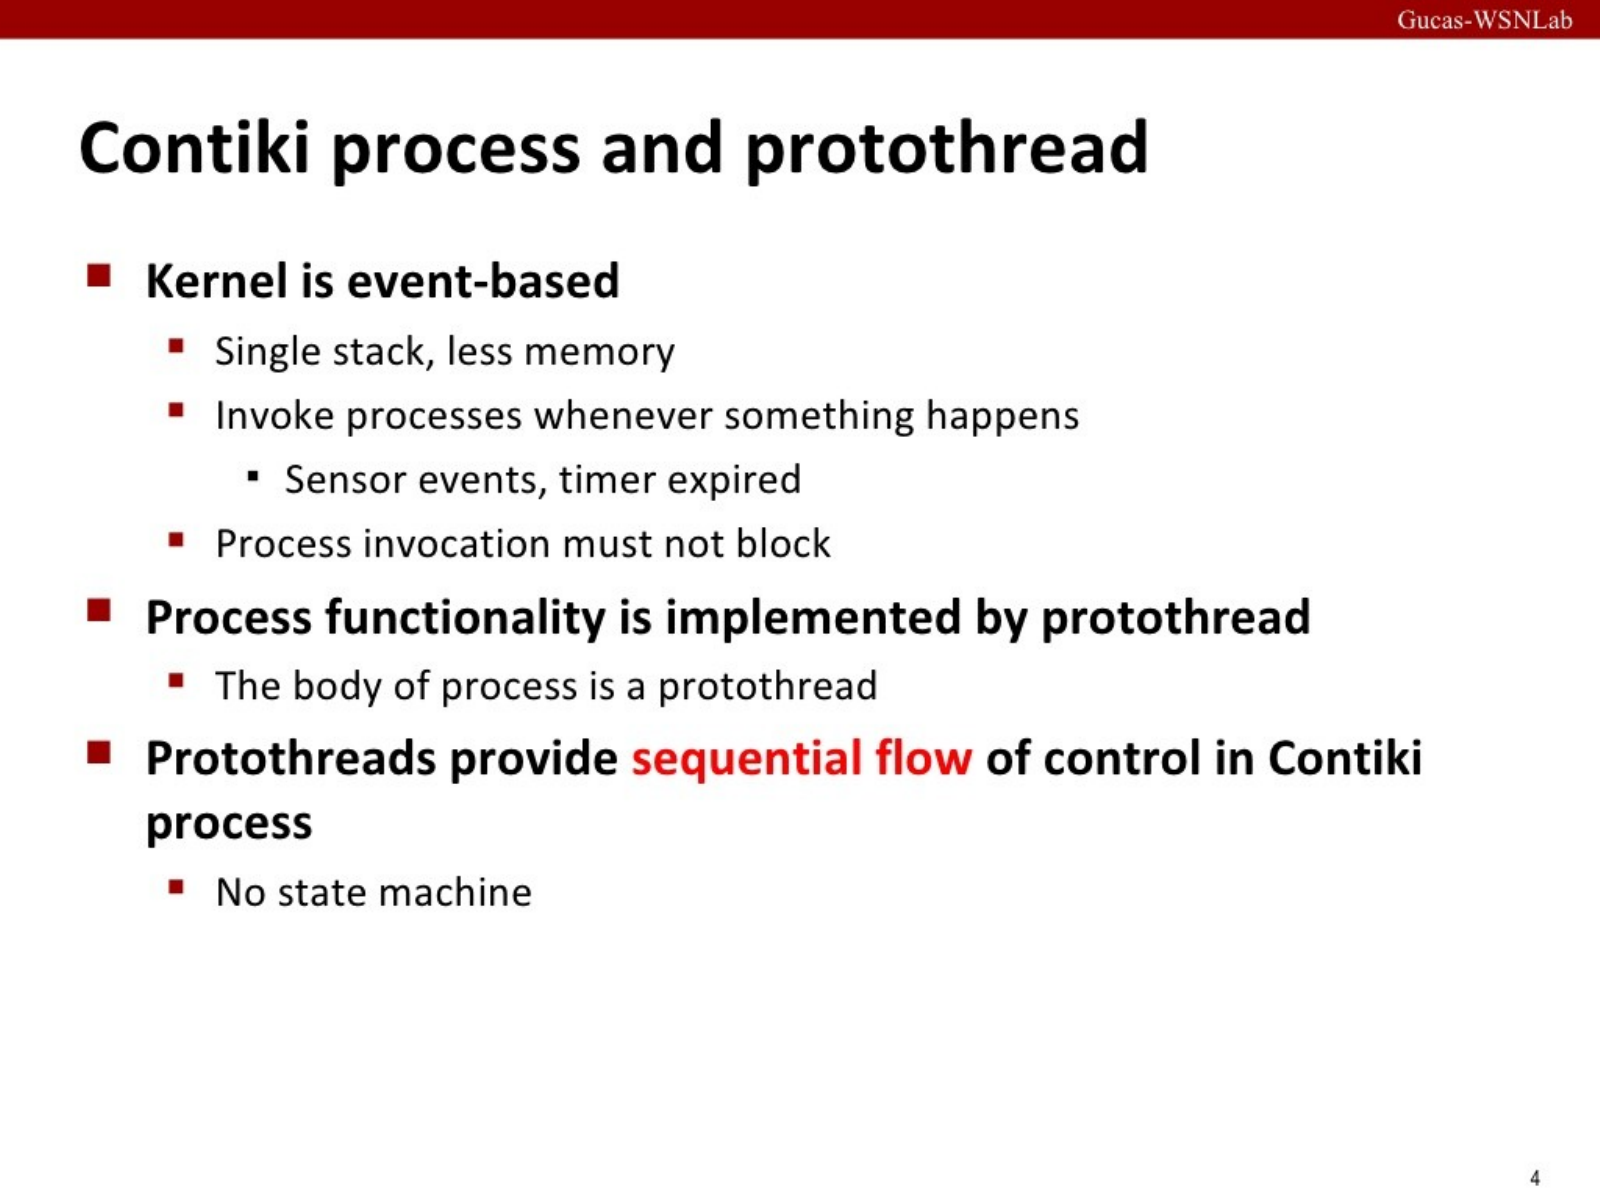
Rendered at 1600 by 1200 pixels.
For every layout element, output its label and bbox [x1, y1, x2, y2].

text_box [0, 0, 1600, 1200]
